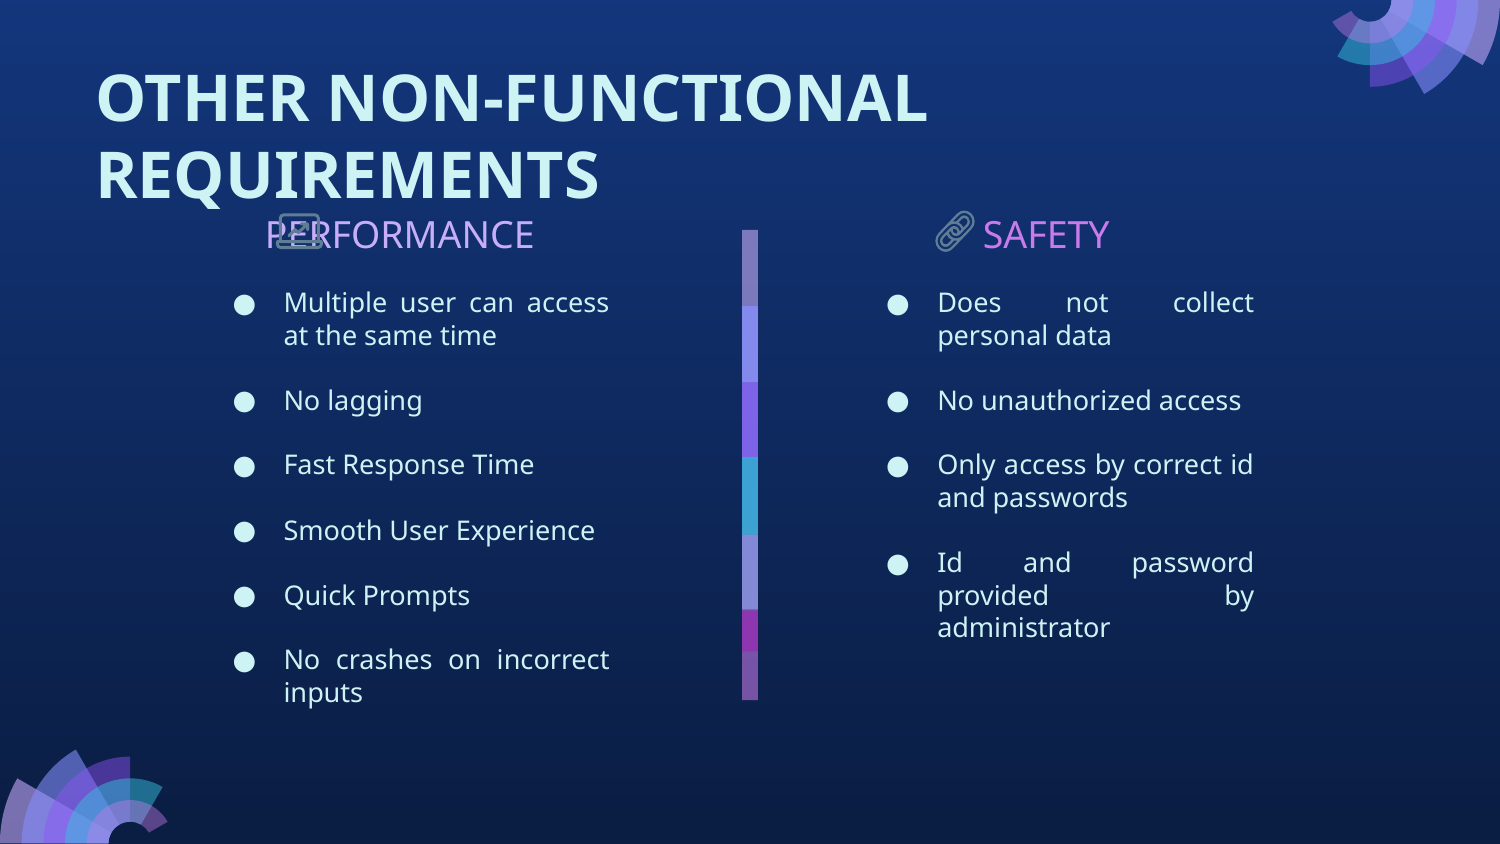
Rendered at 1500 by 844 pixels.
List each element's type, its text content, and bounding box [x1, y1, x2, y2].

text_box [275, 213, 324, 250]
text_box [741, 229, 759, 701]
subtitle SAFETY [936, 206, 1157, 270]
subtitle Multiple user can access at the same time No lagging Fast Response Time Smooth User Experience Quick Prompts No crashes on incorrect inputs [193, 270, 625, 374]
text_box [935, 210, 975, 252]
subtitle Does not collect personal data No unauthorized access Only access by correct id and passwords Id and password provided by administrator [847, 270, 1269, 687]
title OTHER NON-FUNCTIONAL REQUIREMENTS [80, 41, 1345, 136]
subtitle PERFORMANCE [179, 206, 560, 271]
